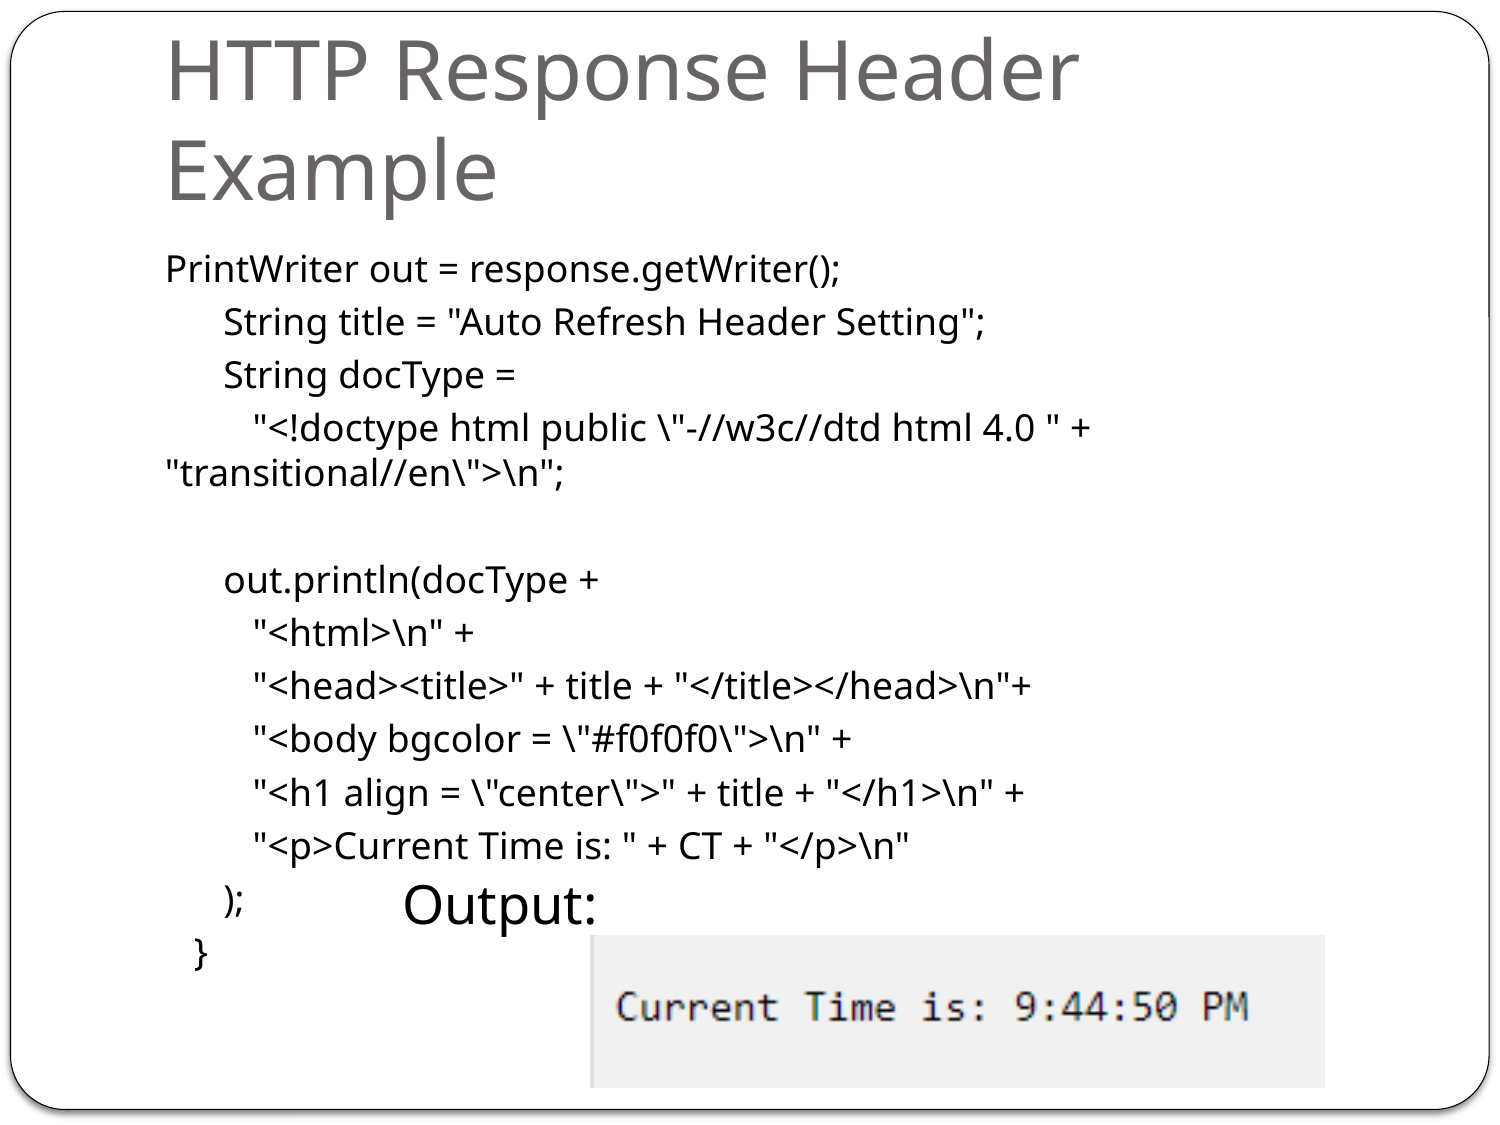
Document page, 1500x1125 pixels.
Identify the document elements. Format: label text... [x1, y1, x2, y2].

text_box Output: [387, 862, 1400, 1050]
picture [583, 935, 1326, 1088]
list PrintWriter out = response.getWriter(); String title = "Auto Refresh Header Setting"; String docType = "<!doctype html public \"-//w3c//dtd html 4.0 " + "transitional//en\">\n"; out.println(docType + "<html>\n" + "<head><title>" + title + "</title></head>\n"+ "<body bgcolor = \"#f0f0f0\">\n" + "<h1 align = \"center\">" + title + "</h1>\n" + "<p>Current Time is: " + CT + "</p>\n" ); } [150, 237, 1425, 988]
title HTTP Response Header Example [150, 45, 1425, 233]
